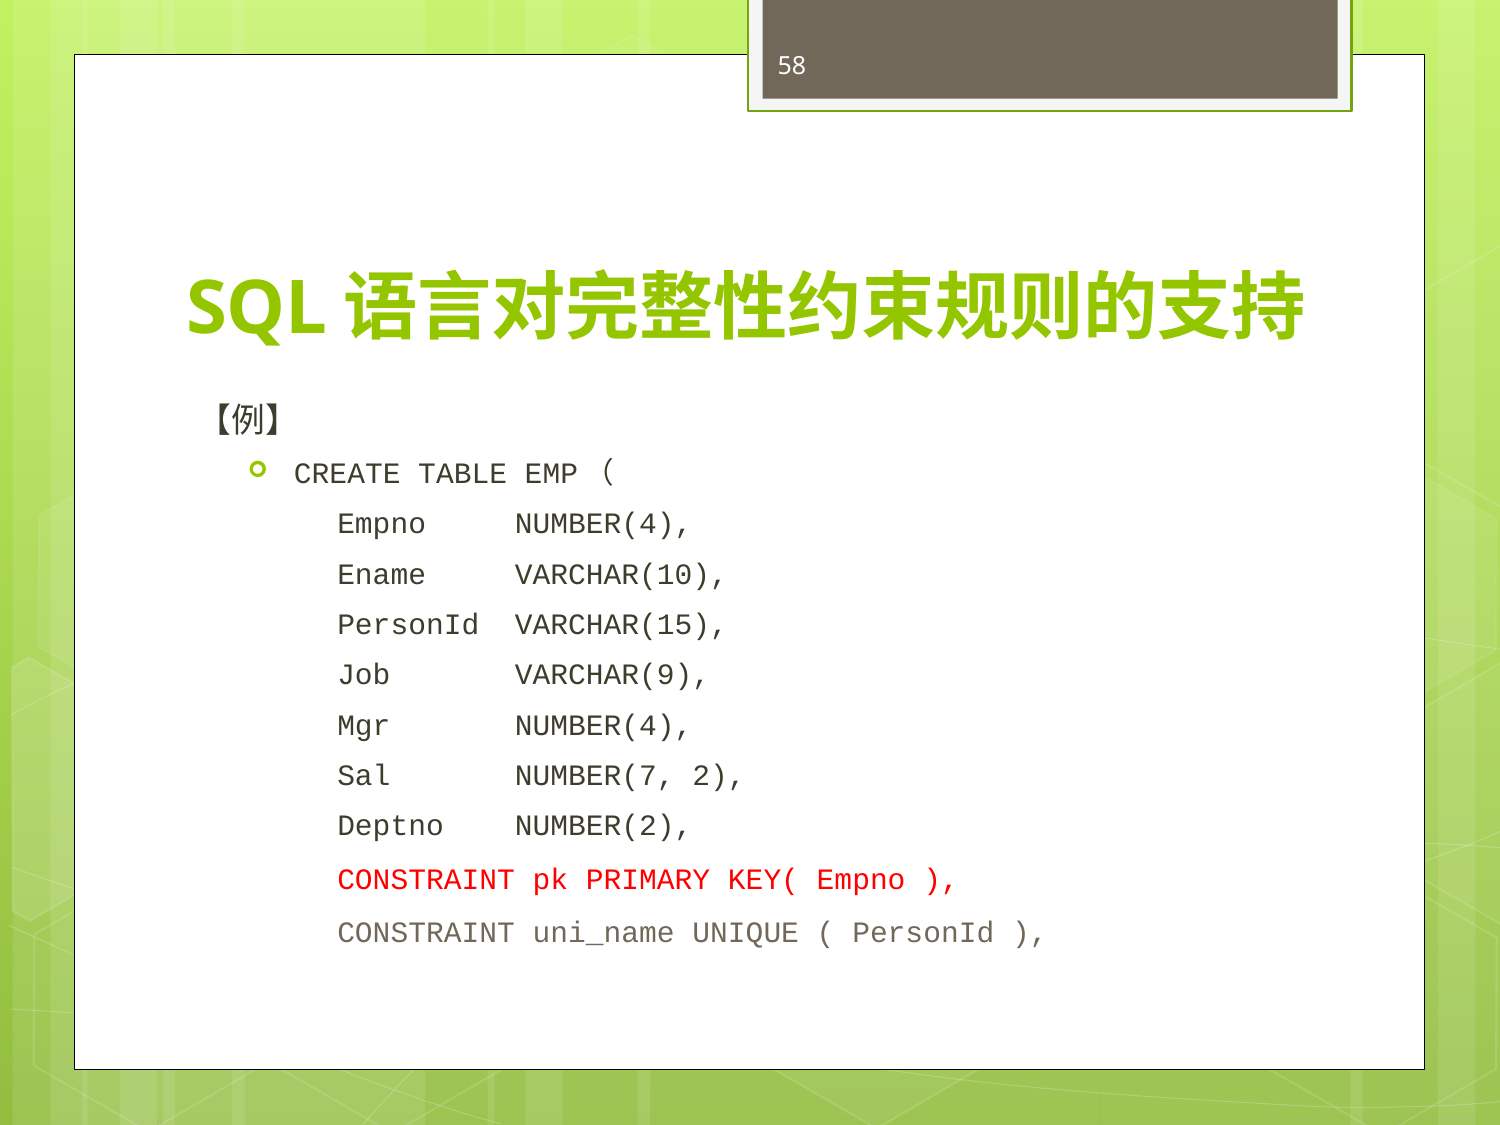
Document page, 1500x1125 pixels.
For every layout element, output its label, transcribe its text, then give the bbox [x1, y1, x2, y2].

title SQL语言对完整性约束规则的支持 [171, 168, 1324, 357]
list 【例】 CREATE TABLE EMP（ Empno NUMBER(4), Ename VARCHAR(10), PersonId VARCHAR(15), Job VARCHAR(9), Mgr NUMBER(4), Sal NUMBER(7, 2), Deptno NUMBER(2), CONSTRAINT pk PRIMARY KEY( Empno ), CONSTRAINT uni_name UNIQUE ( PersonId ), [171, 381, 1283, 957]
slide_number 58 [762, 36, 982, 97]
